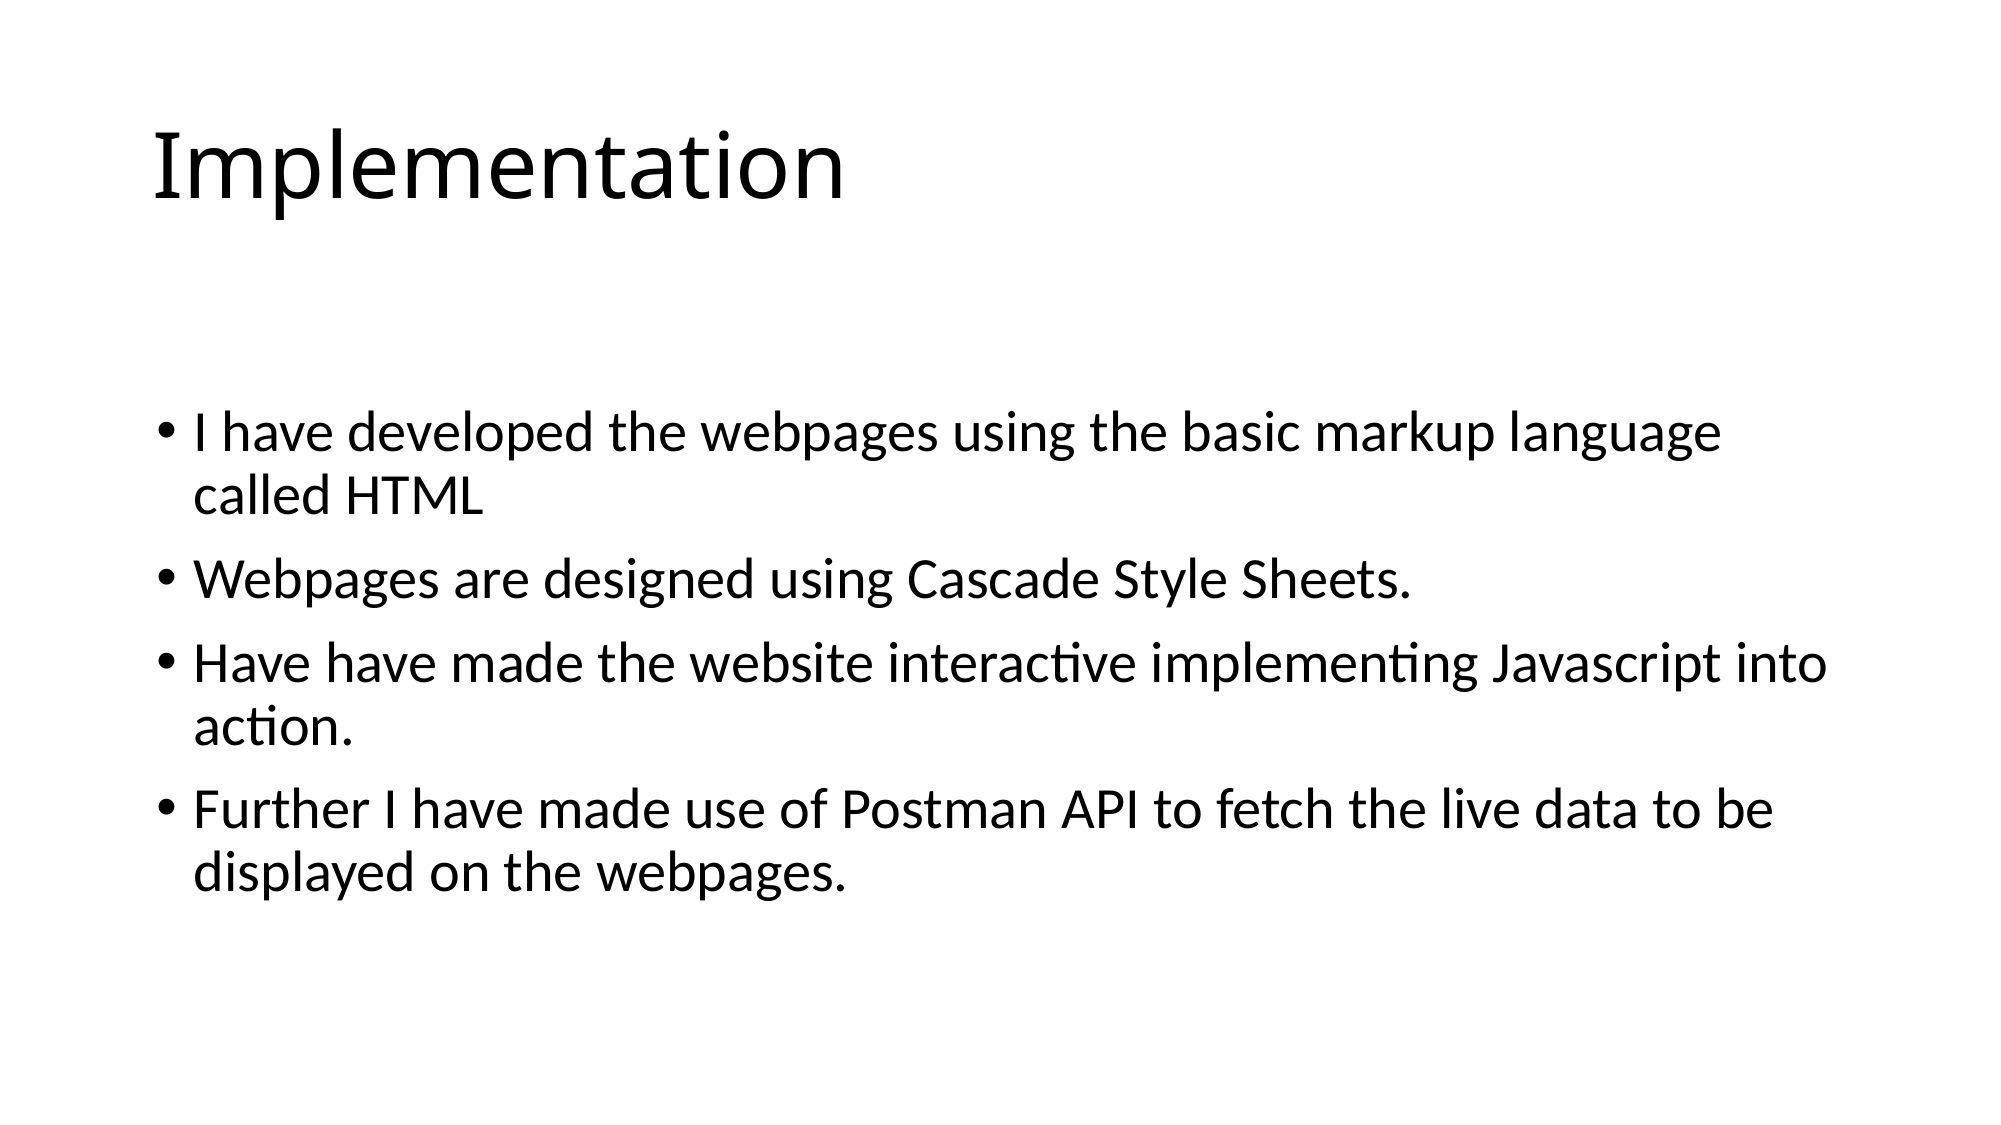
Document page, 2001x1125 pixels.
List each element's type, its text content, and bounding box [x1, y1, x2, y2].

text_box Implementation [137, 59, 1863, 278]
text_box I have developed the webpages using the basic markup language called HTML Webpages are designed using Cascade Style Sheets. Have have made the website interactive implementing Javascript into action. Further I have made use of Postman API to fetch the live data to be displayed on the webpages. [141, 393, 1867, 957]
